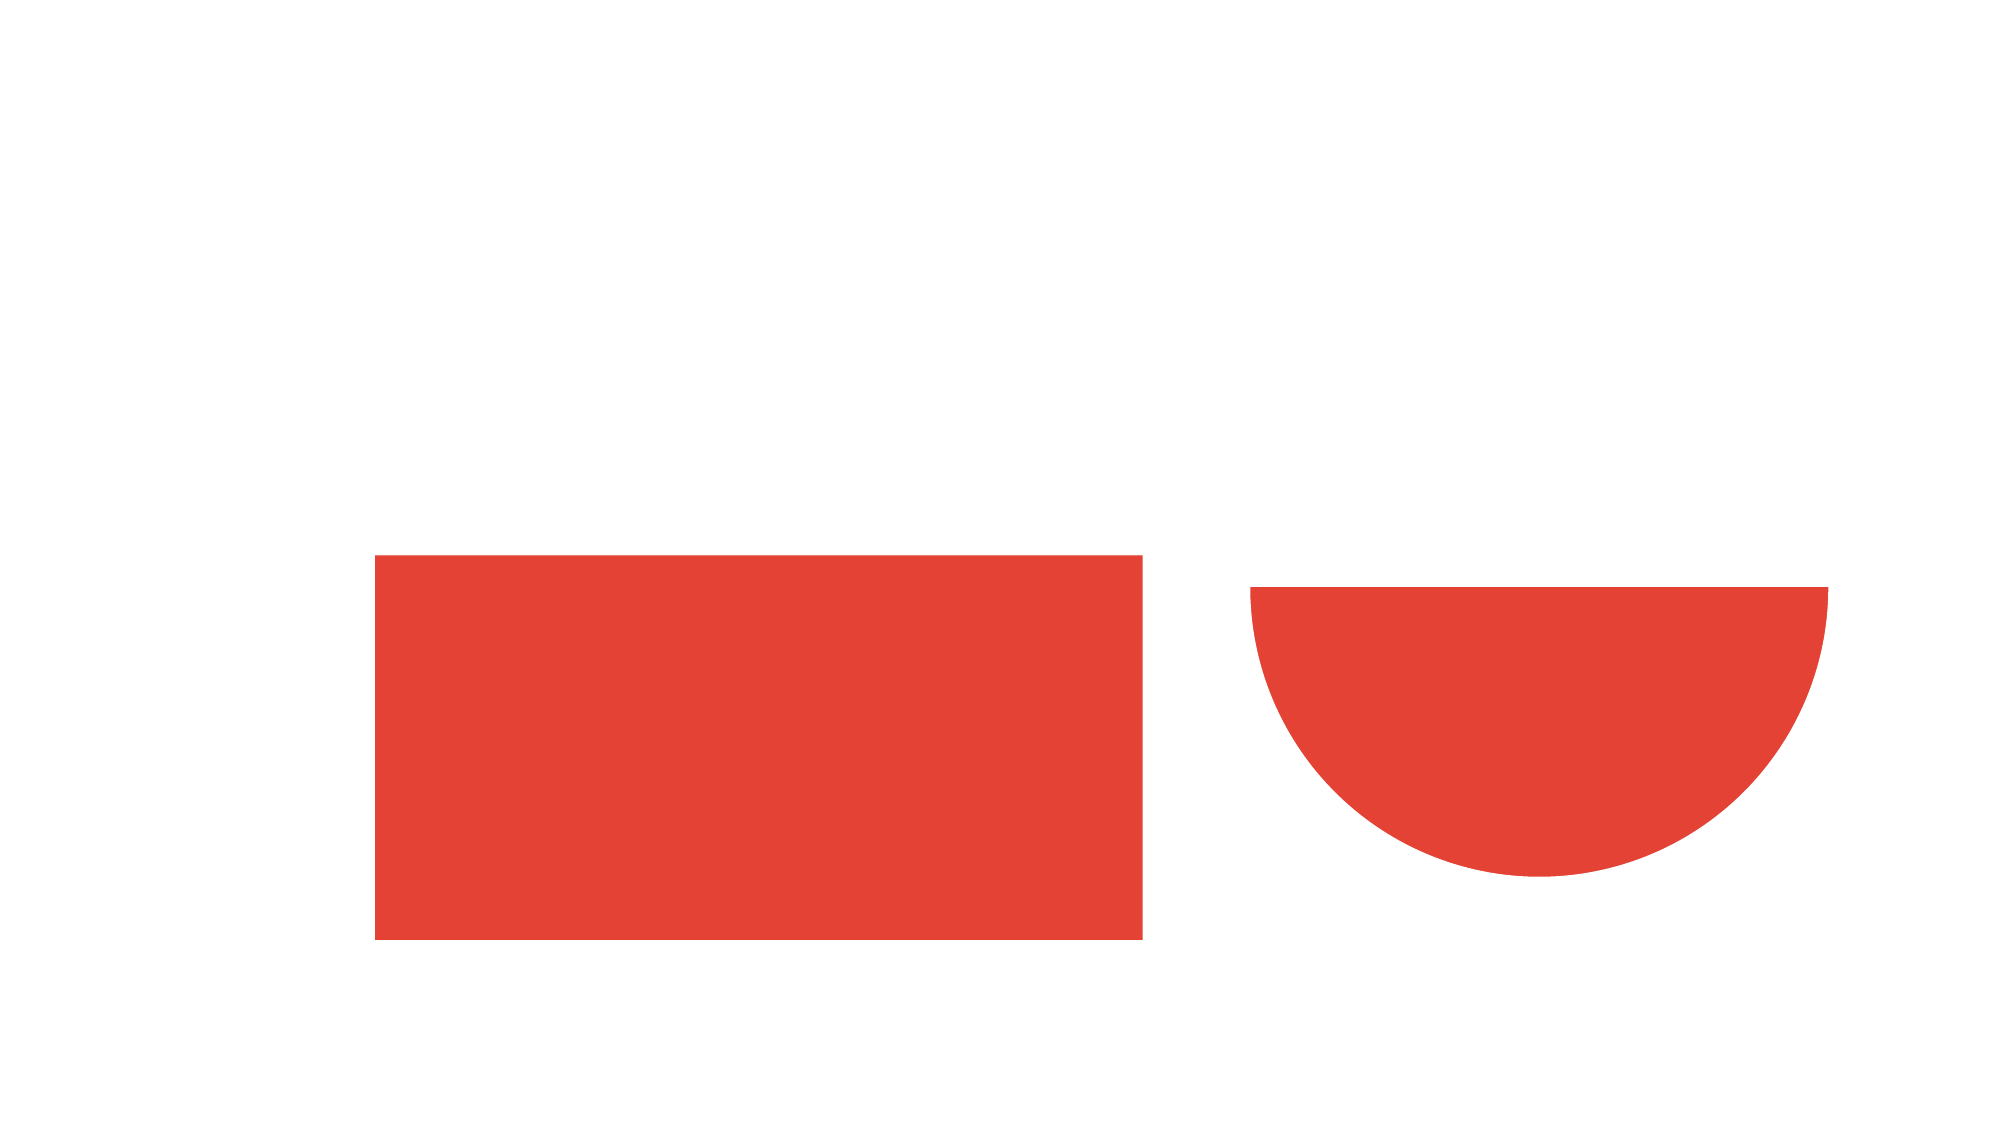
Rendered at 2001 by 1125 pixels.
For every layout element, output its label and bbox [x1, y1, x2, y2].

picture [374, 171, 1143, 940]
text_box [1242, 291, 1836, 885]
